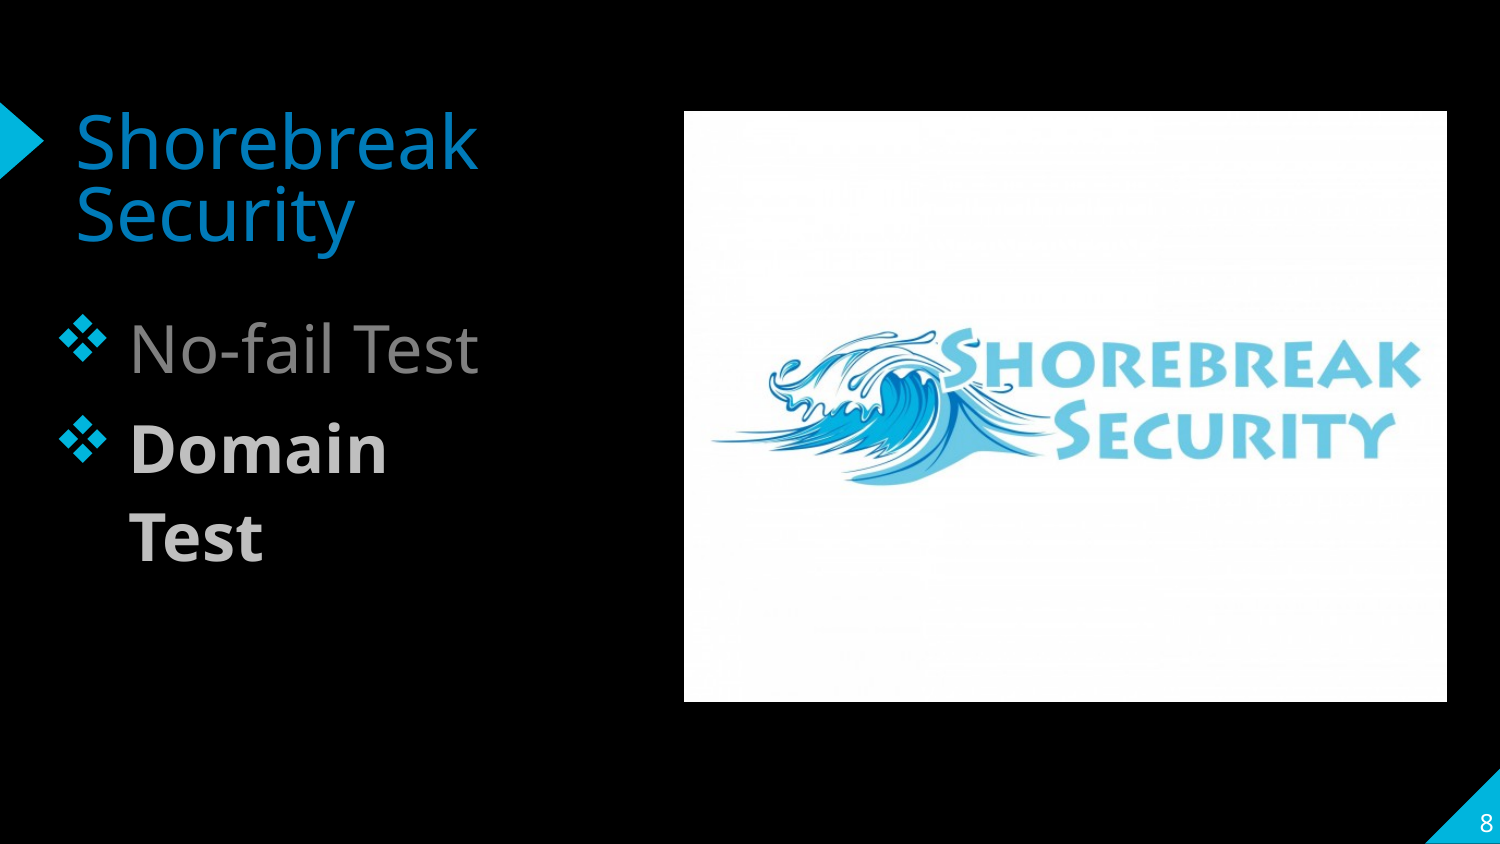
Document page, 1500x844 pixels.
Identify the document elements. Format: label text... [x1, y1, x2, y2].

slide_number 8 [1418, 760, 1494, 838]
title Shorebreak Security [75, 111, 677, 290]
list No-fail Test Domain Test [53, 298, 494, 739]
picture [684, 111, 1447, 702]
